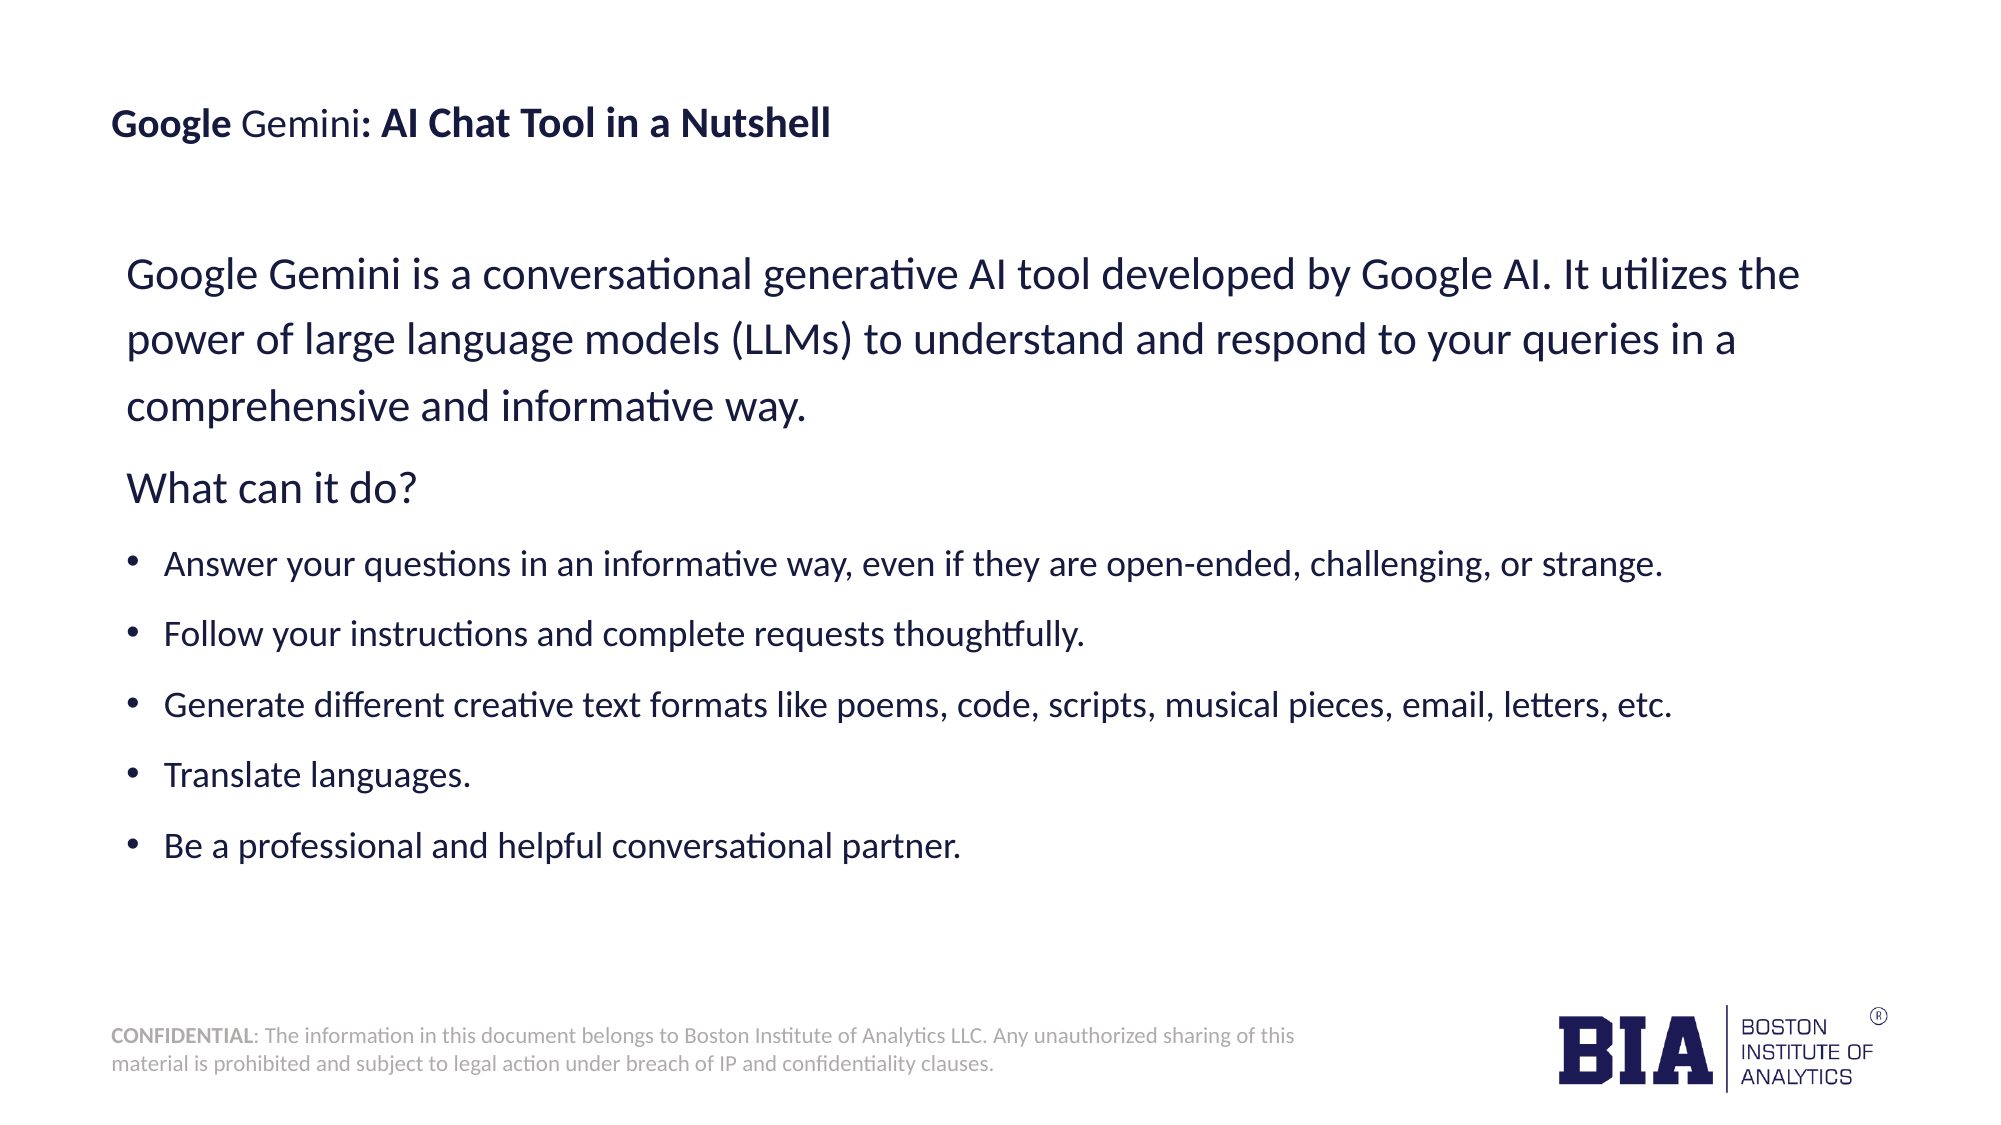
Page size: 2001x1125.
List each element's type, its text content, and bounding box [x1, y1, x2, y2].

title Google Gemini: AI Chat Tool in a Nutshell [111, 99, 1889, 200]
list Google Gemini is a conversational generative AI tool developed by Google AI. It utilizes the power of large language models (LLMs) to understand and respond to your queries in a comprehensive and informative way. What can it do? Answer your questions in an informative way, even if they are open-ended, challenging, or strange. Follow your instructions and complete requests thoughtfully. Generate different creative text formats like poems, code, scripts, musical pieces, email, letters, etc. Translate languages. Be a professional and helpful conversational partner. [111, 224, 1889, 947]
picture [1557, 1003, 1889, 1094]
